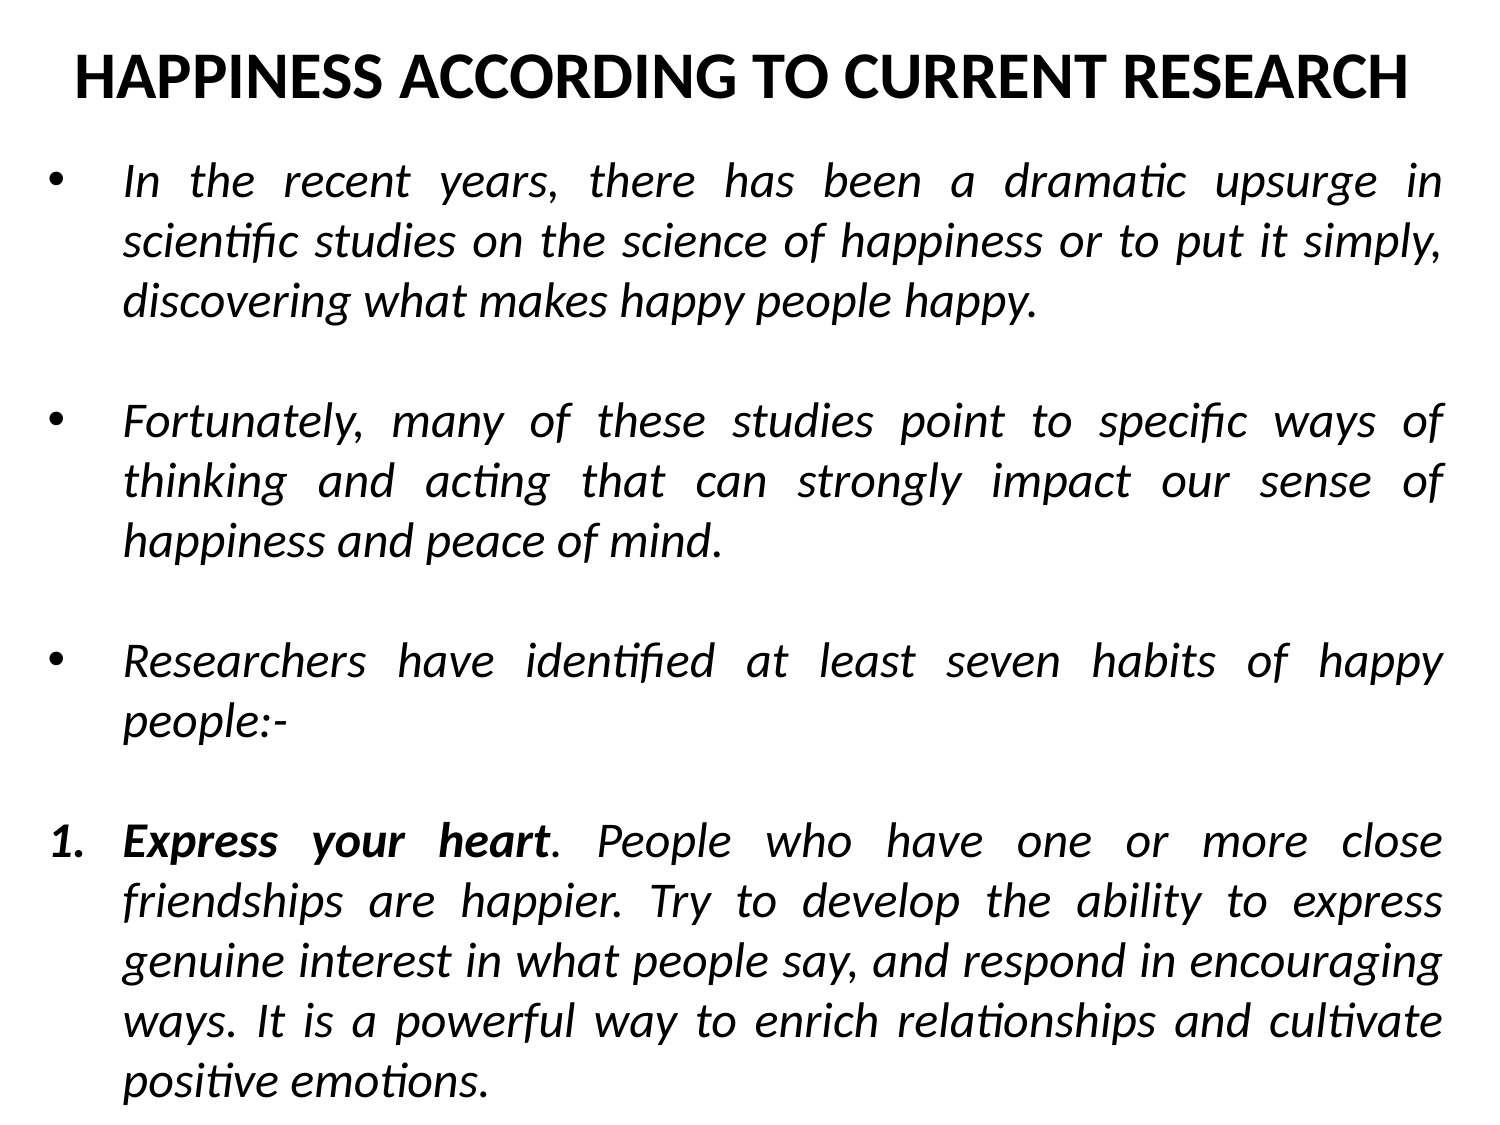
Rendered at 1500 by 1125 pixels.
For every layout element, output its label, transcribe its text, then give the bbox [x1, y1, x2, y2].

text_box HAPPINESS ACCORDING TO CURRENT RESEARCH [37, 24, 1463, 120]
text_box In the recent years, there has been a dramatic upsurge in scientific studies on the science of happiness or to put it simply, discovering what makes happy people happy. Fortunately, many of these studies point to specific ways of thinking and acting that can strongly impact our sense of happiness and peace of mind. Researchers have identified at least seven habits of happy people:- Express your heart. People who have one or more close friendships are happier. Try to develop the ability to express genuine interest in what people say, and respond in encouraging ways. It is a powerful way to enrich relationships and cultivate positive emotions. [32, 140, 1458, 1116]
